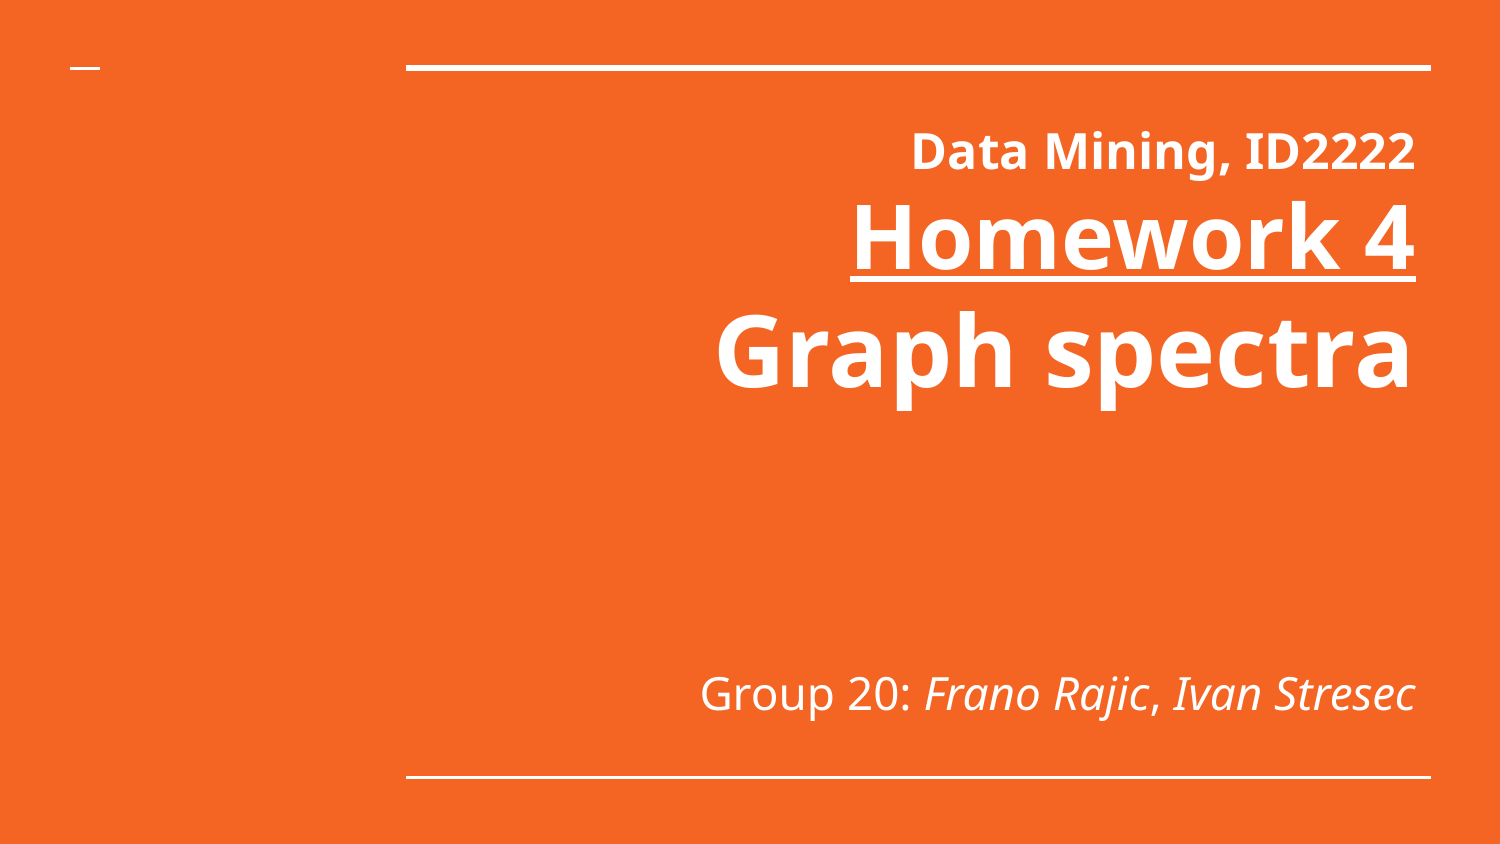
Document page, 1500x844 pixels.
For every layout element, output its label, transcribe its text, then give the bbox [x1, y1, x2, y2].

title Data Mining, ID2222 Homework 4 Graph spectra [333, 104, 1431, 514]
subtitle Group 20: Frano Rajic, Ivan Stresec [392, 531, 1431, 735]
